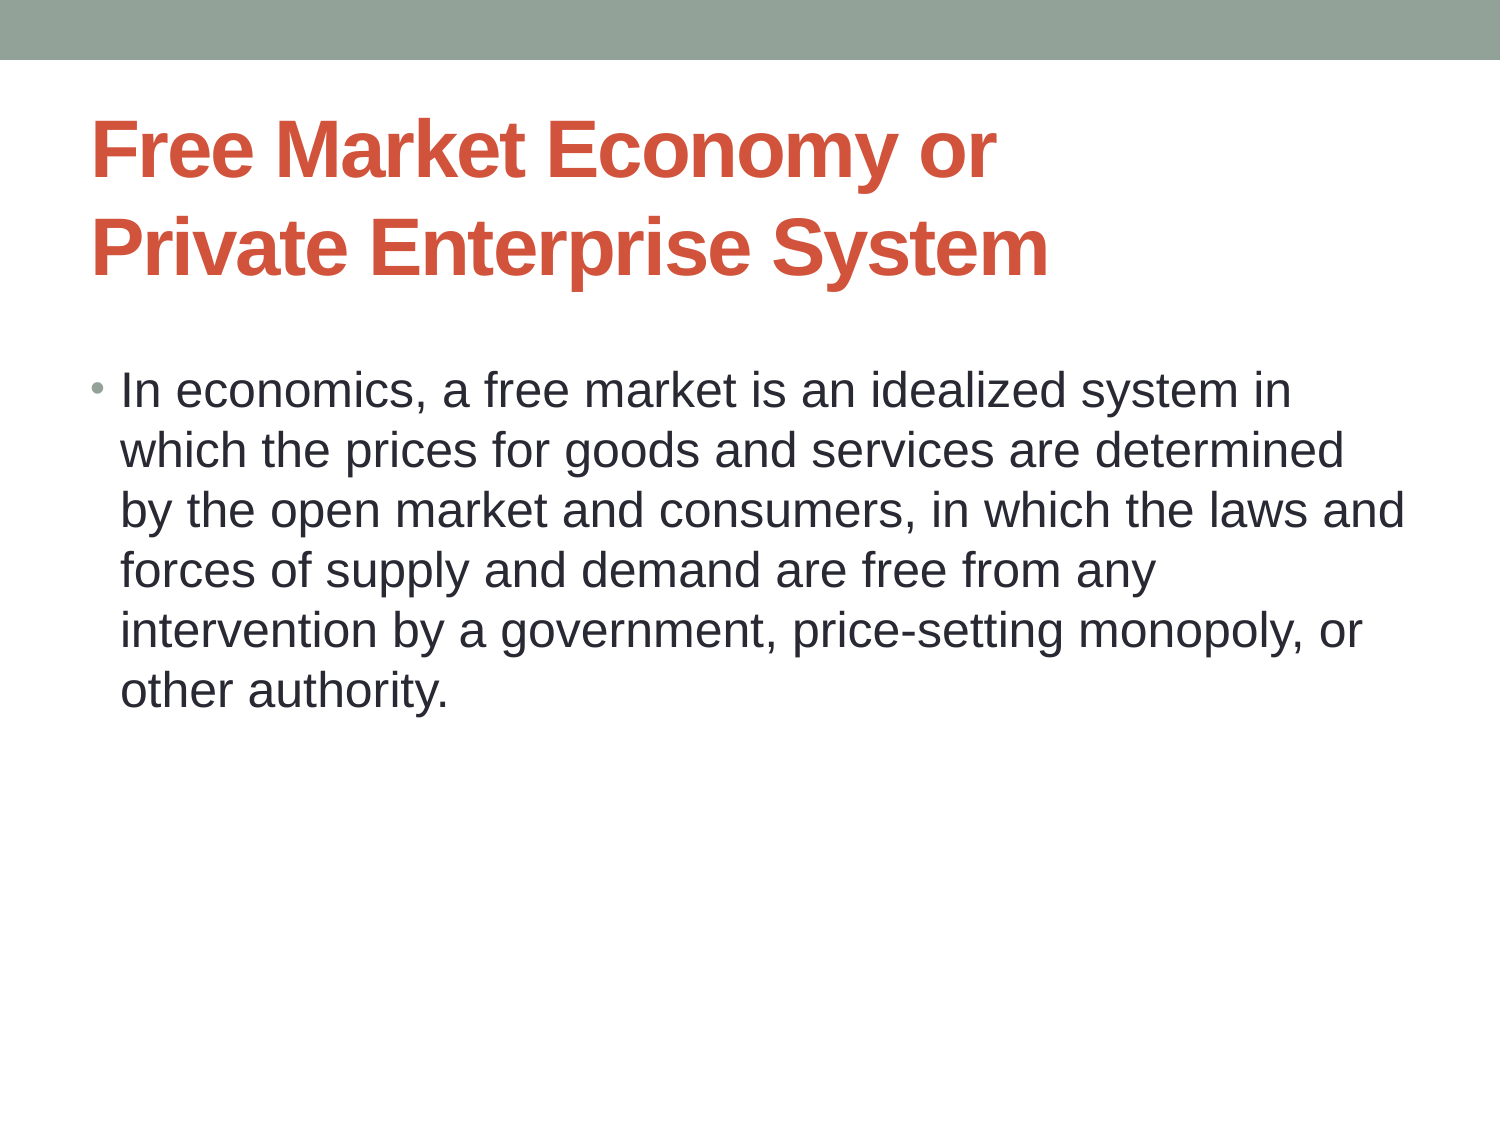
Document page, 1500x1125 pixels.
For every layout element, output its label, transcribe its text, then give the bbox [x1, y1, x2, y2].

title Free Market Economy or Private Enterprise System [75, 87, 1425, 300]
list In economics, a free market is an idealized system in which the prices for goods and services are determined by the open market and consumers, in which the laws and forces of supply and demand are free from any intervention by a government, price-setting monopoly, or other authority. [75, 350, 1425, 1063]
